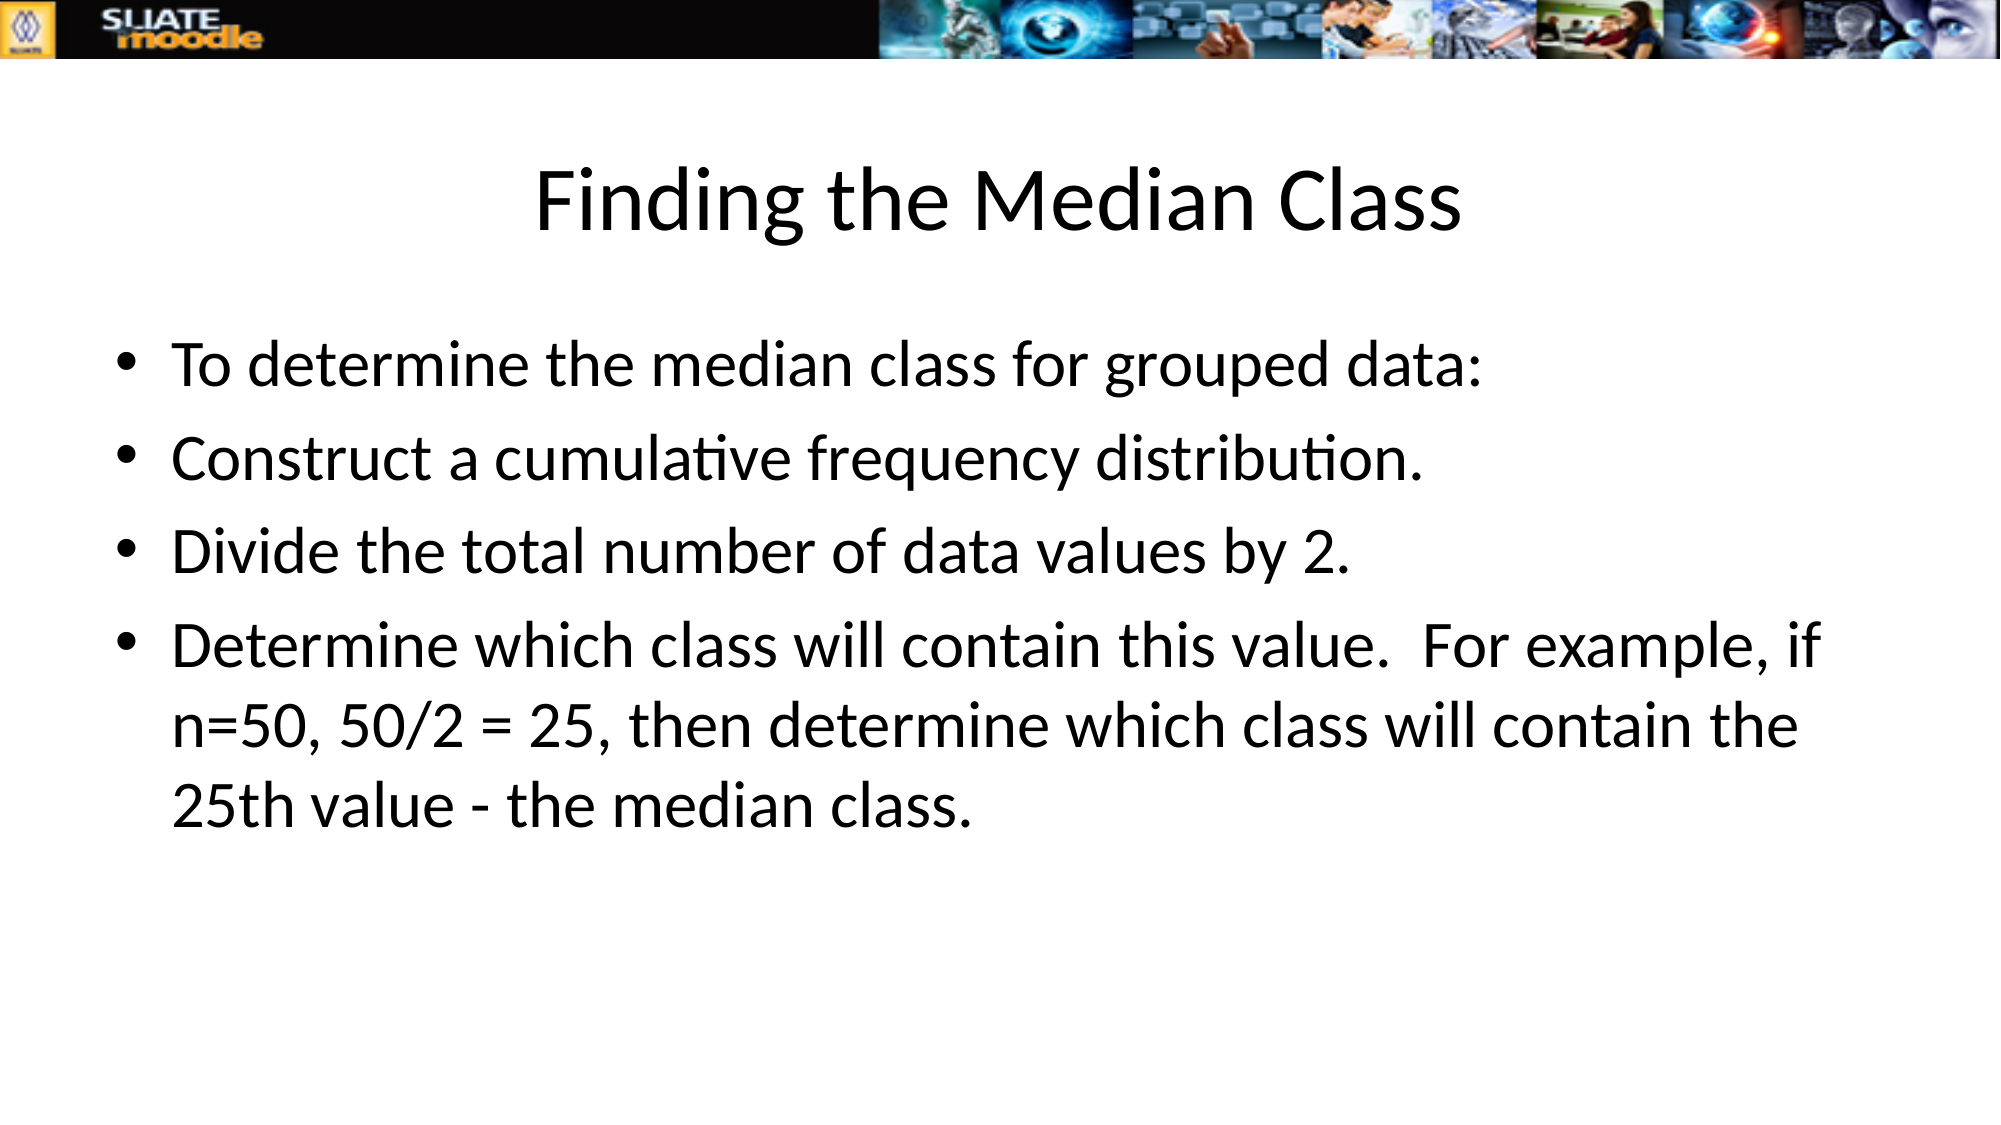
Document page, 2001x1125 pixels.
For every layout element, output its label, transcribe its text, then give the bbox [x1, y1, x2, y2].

list To determine the median class for grouped data: Construct a cumulative frequency distribution. Divide the total number of data values by 2. Determine which class will contain this value. For example, if n=50, 50/2 = 25, then determine which class will contain the 25th value - the median class. [99, 312, 1900, 1005]
picture [0, 0, 2000, 59]
title Finding the Median Class [99, 99, 1900, 288]
